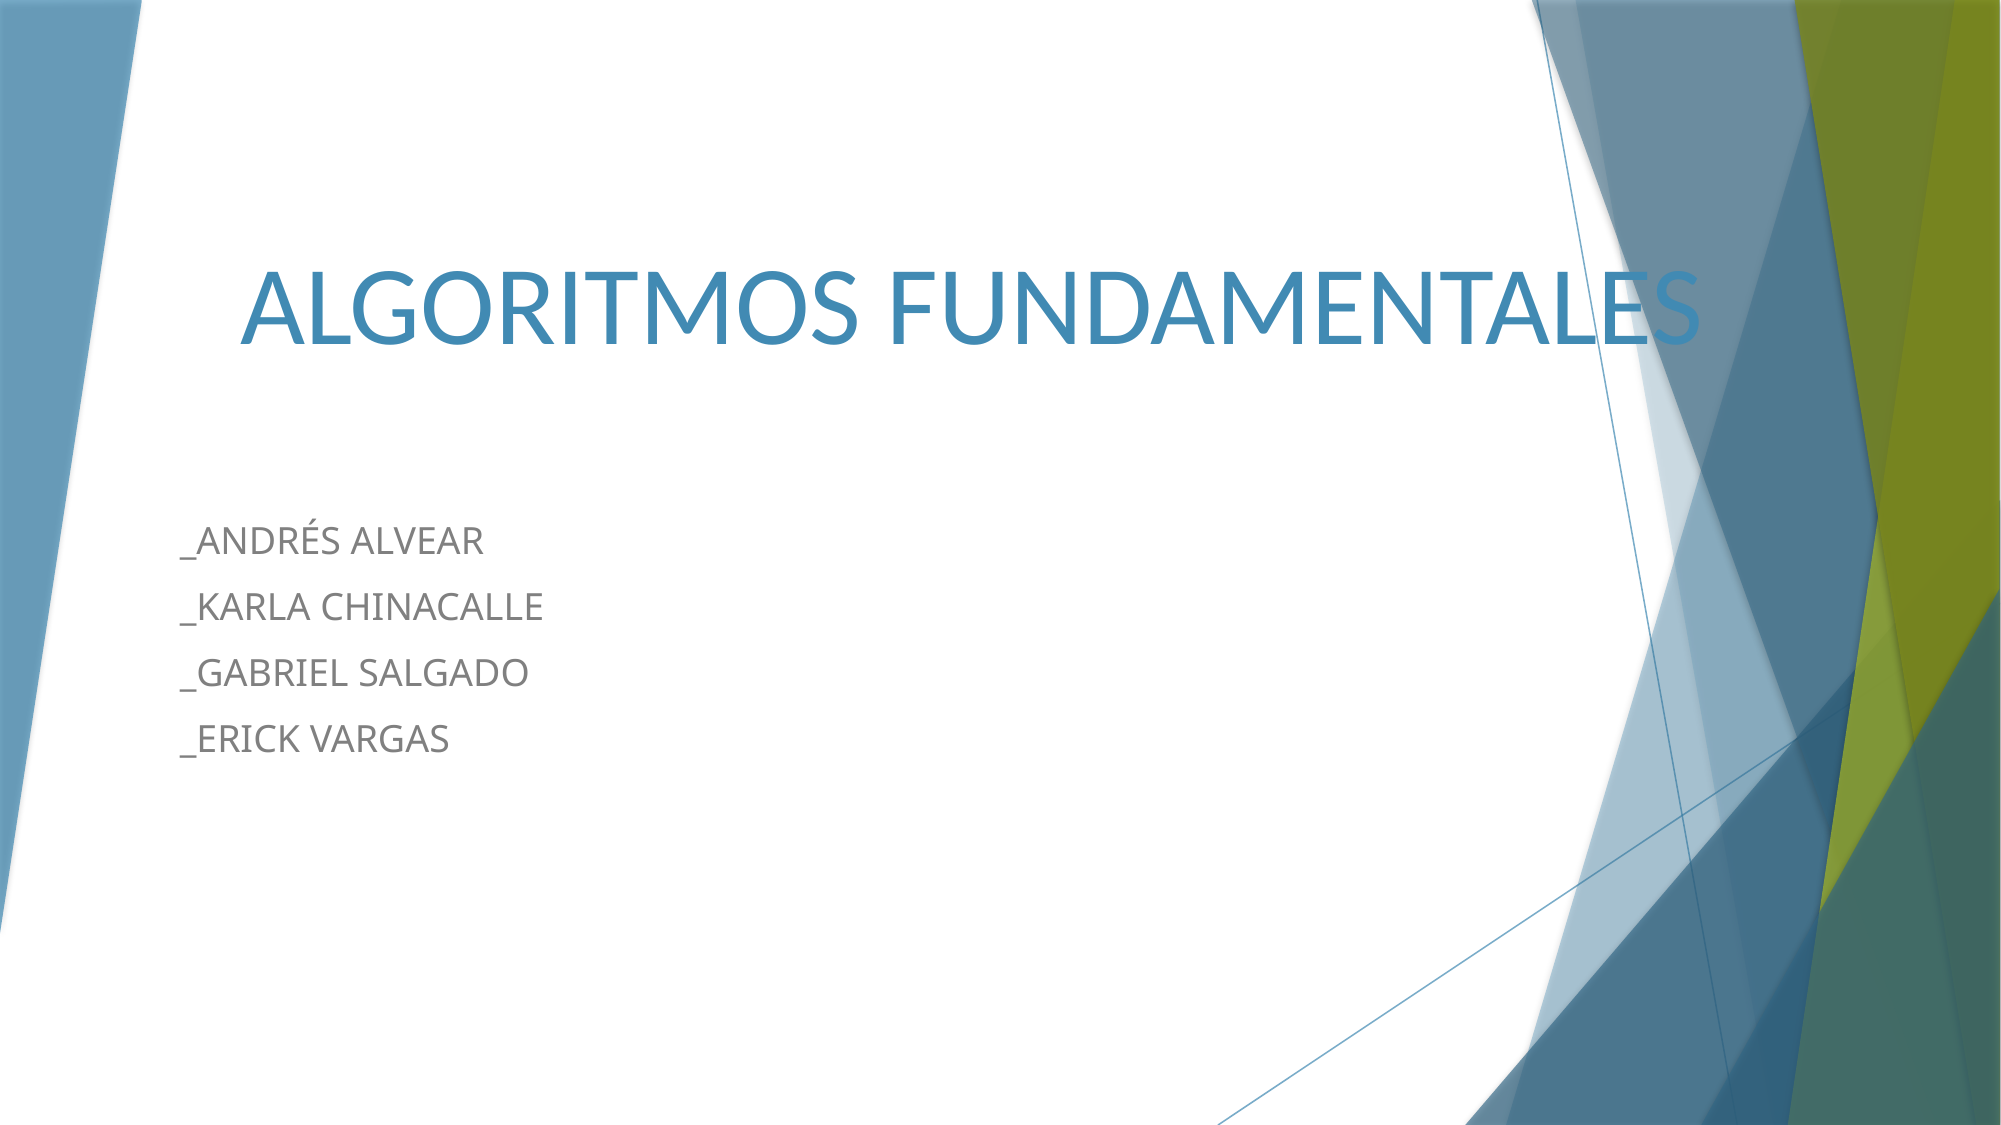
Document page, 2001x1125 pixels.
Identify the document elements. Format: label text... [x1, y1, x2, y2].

title ALGORITMOS FUNDAMENTALES [164, 80, 1780, 510]
subtitle _ANDRÉS ALVEAR _KARLA CHINACALLE _GABRIEL SALGADO _ERICK VARGAS [164, 509, 1311, 805]
